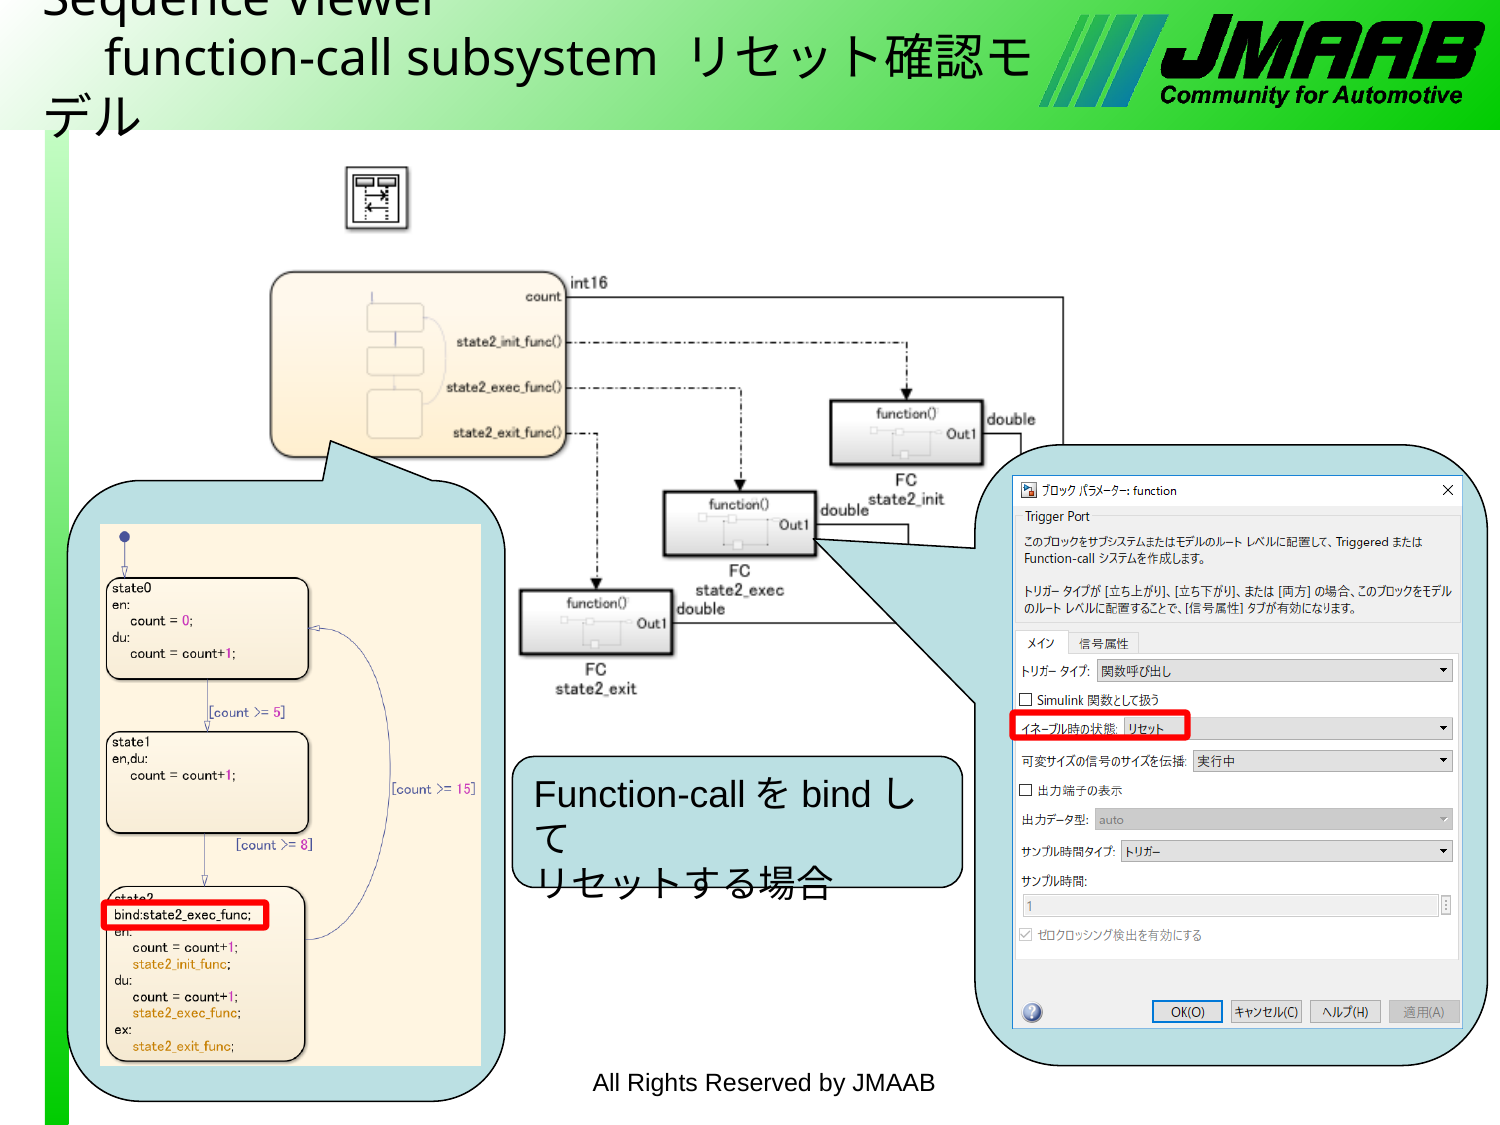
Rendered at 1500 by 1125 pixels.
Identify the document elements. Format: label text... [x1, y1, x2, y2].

text_box Function-callをbindして リセットする場合 [512, 756, 963, 888]
picture [99, 162, 1463, 1066]
text_box [67, 480, 505, 1102]
title Sequence Viewer function-call subsystem リセット確認モデル [27, 21, 1057, 91]
text_box [974, 444, 1488, 1066]
picture [1036, 11, 1486, 109]
